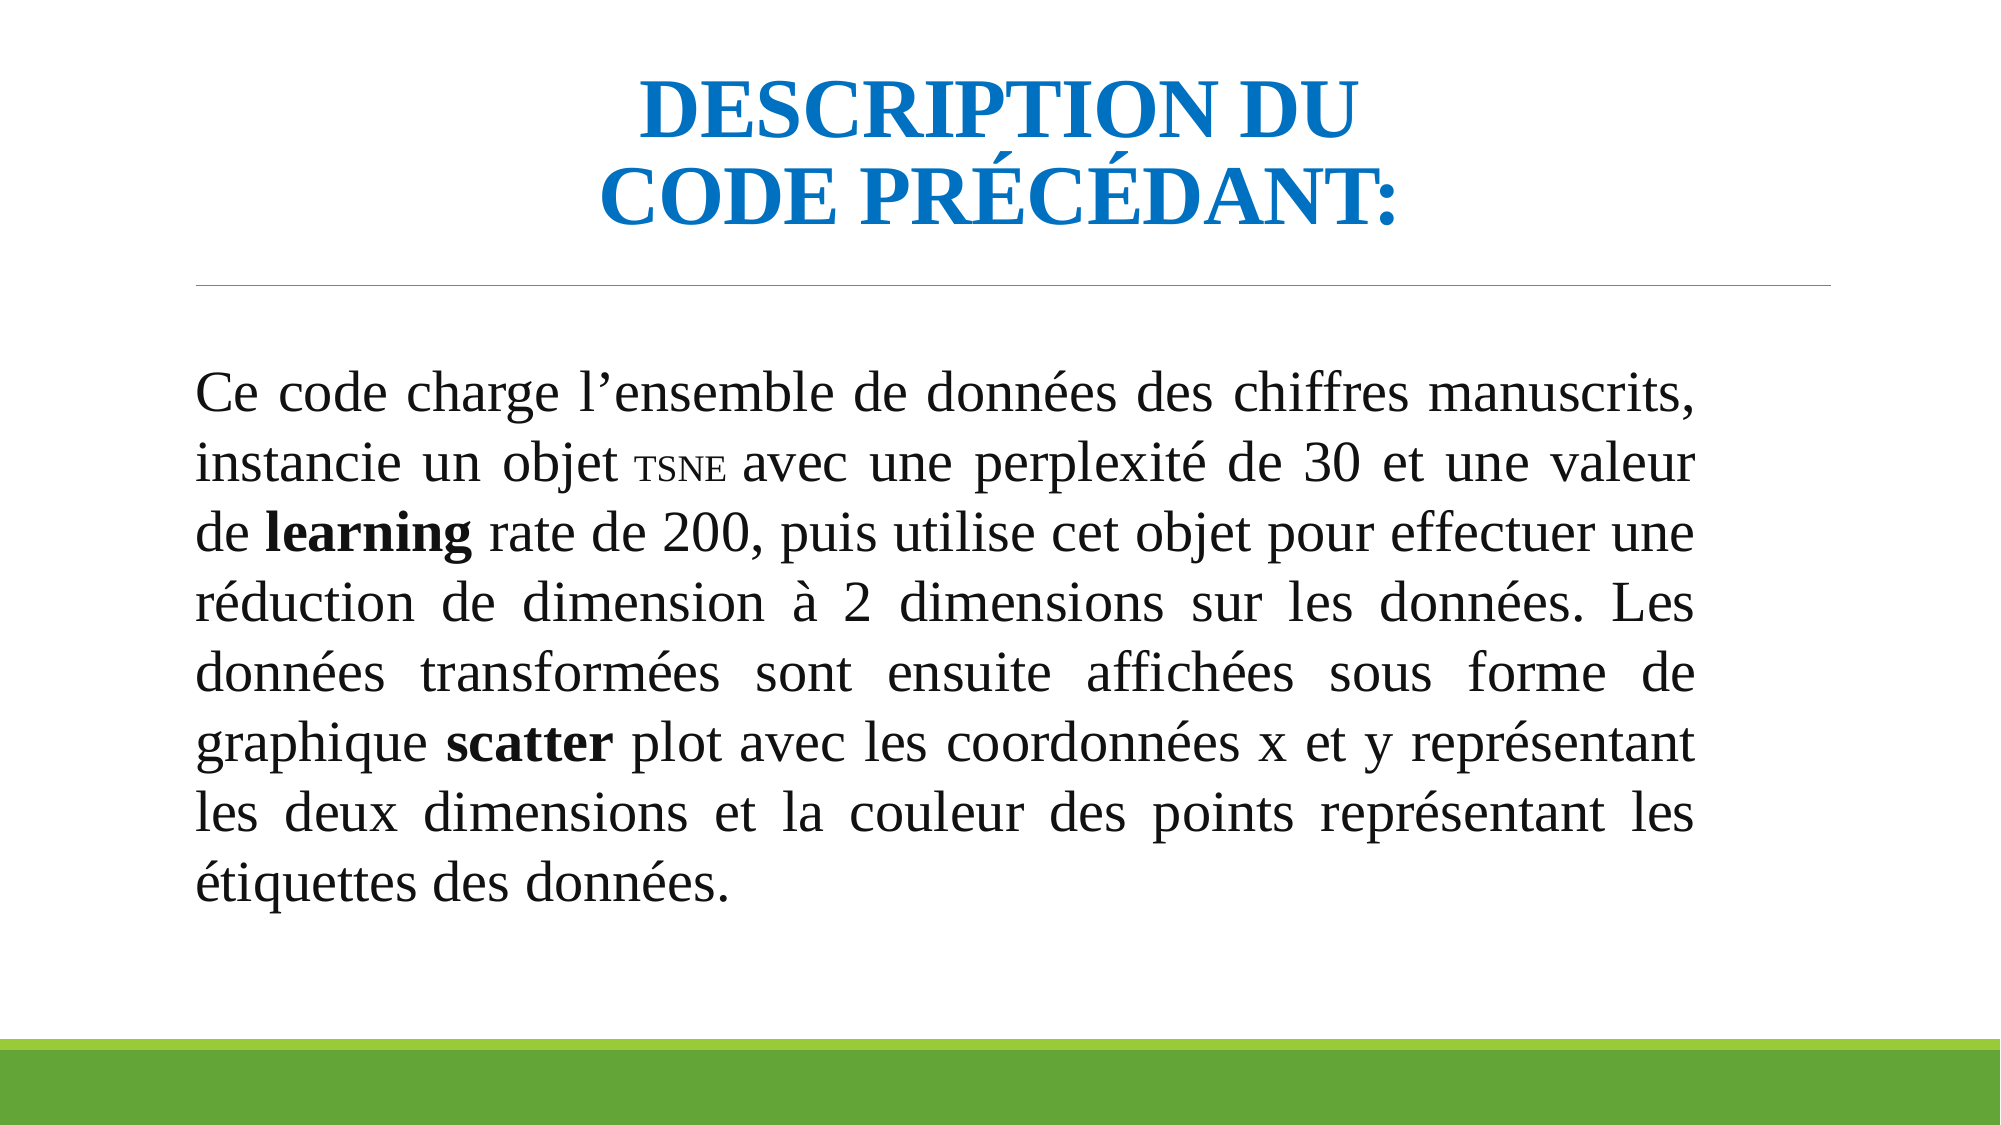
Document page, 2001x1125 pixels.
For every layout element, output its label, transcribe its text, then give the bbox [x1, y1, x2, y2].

list Ce code charge l’ensemble de données des chiffres manuscrits, instancie un objet TSNE avec une perplexité de 30 et une valeur de learning rate de 200, puis utilise cet objet pour effectuer une réduction de dimension à 2 dimensions sur les données. Les données transformées sont ensuite affichées sous forme de graphique scatter plot avec les coordonnées x et y représentant les deux dimensions et la couleur des points représentant les étiquettes des données. [180, 306, 1712, 960]
title DESCRIPTION DU CODE PRÉCÉDANT: [539, 11, 1461, 250]
